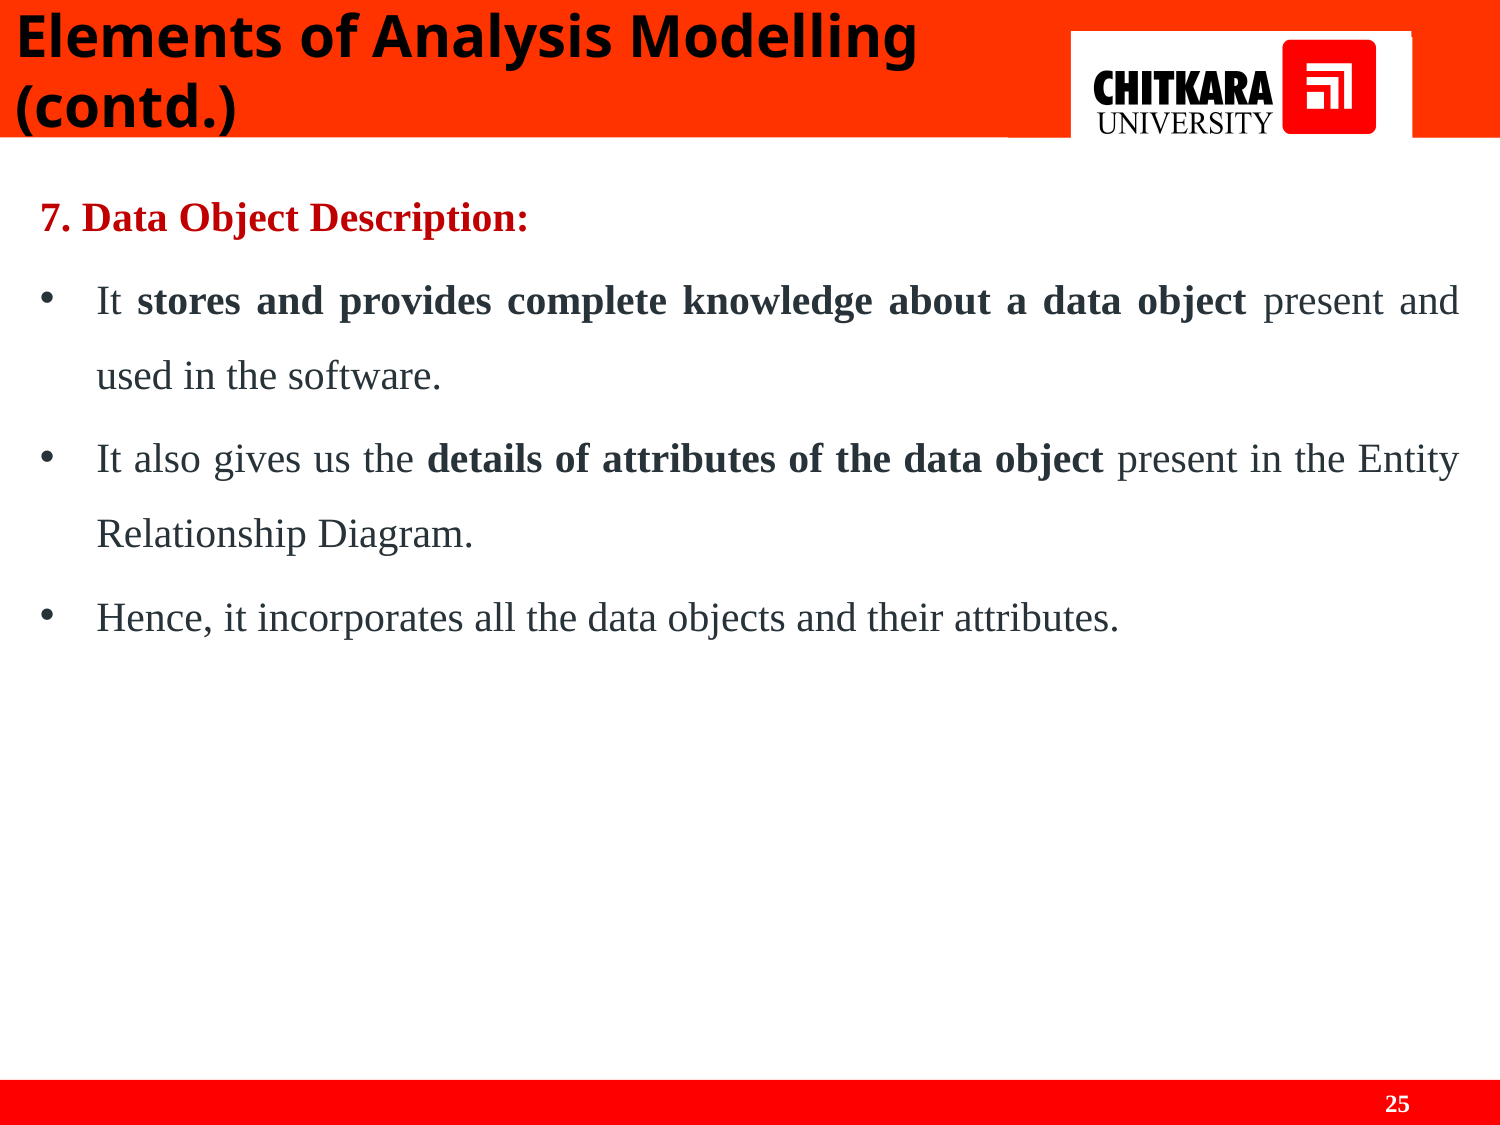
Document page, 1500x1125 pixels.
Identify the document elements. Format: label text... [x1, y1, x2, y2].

list 7. Data Object Description: It stores and provides complete knowledge about a data object present and used in the software. It also gives us the details of attributes of the data object present in the Entity Relationship Diagram. Hence, it incorporates all the data objects and their attributes. [24, 156, 1476, 1013]
title Elements of Analysis Modelling (contd.) [0, 0, 1063, 138]
slide_number 25 [1074, 1087, 1425, 1117]
picture [1074, 37, 1391, 138]
